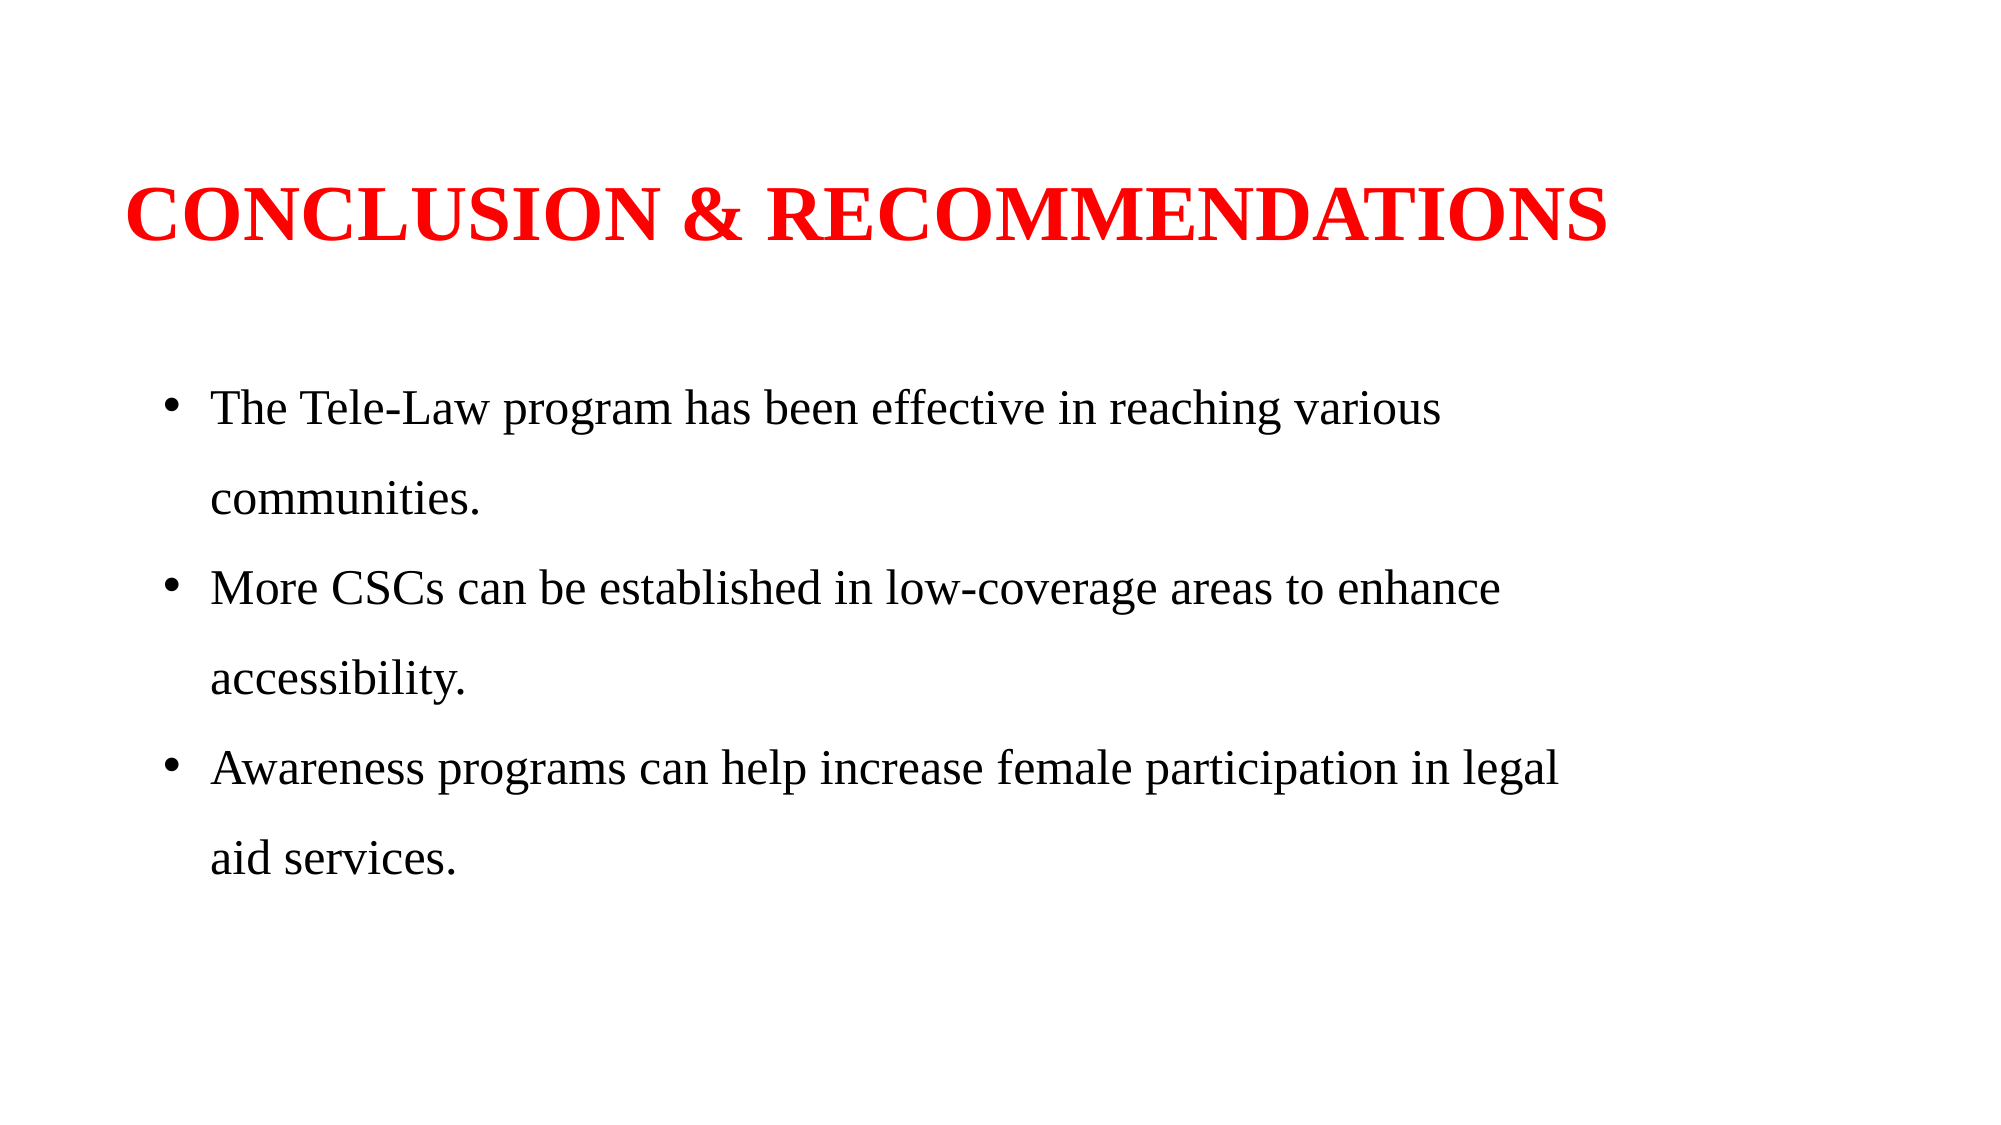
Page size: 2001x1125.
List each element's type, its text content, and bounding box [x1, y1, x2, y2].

text_box CONCLUSION & RECOMMENDATIONS [109, 106, 1816, 264]
text_box The Tele-Law program has been effective in reaching various communities. More CSCs can be established in low-coverage areas to enhance accessibility. Awareness programs can help increase female participation in legal aid services. [148, 336, 1585, 892]
